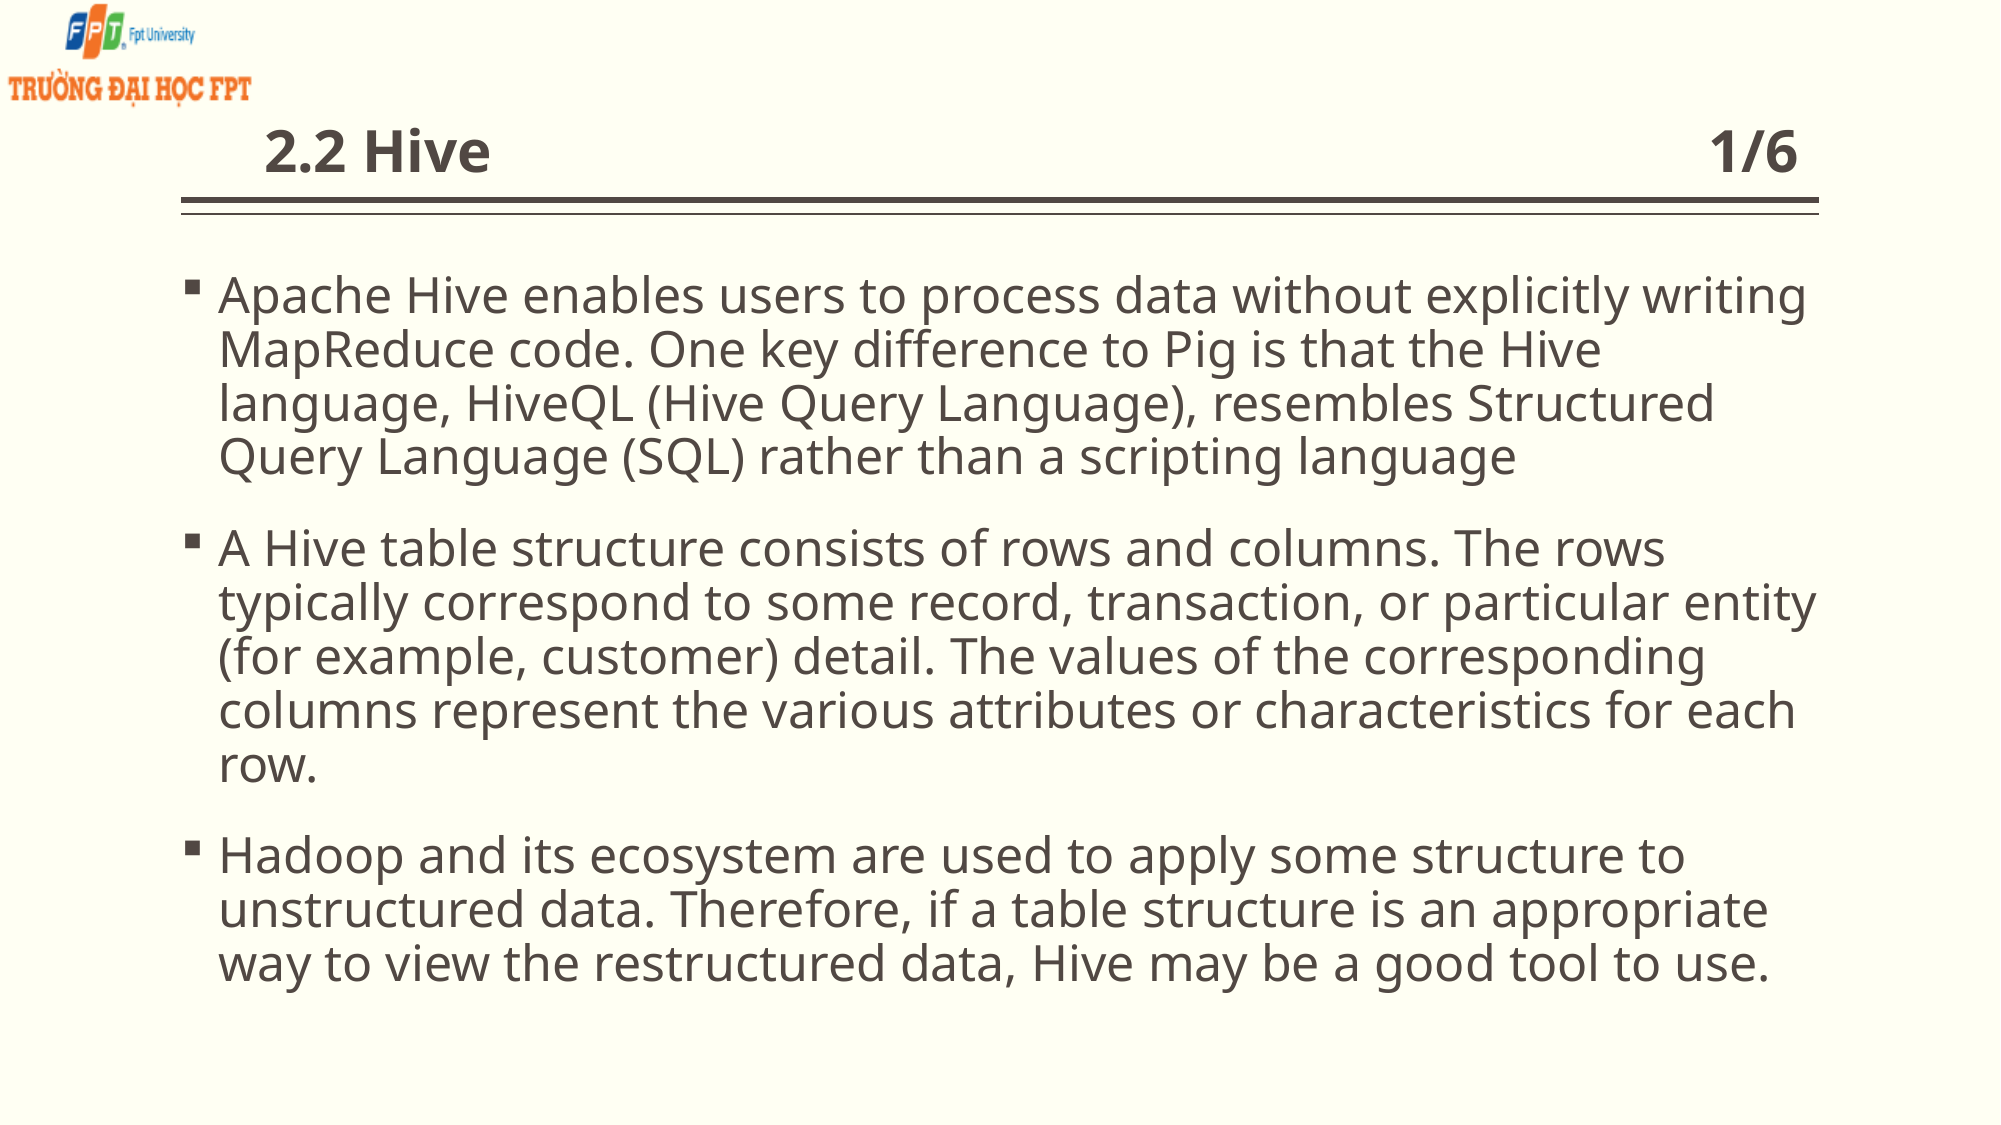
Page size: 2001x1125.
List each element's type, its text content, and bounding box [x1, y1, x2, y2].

title 2.2 Hive 1/6 [264, 12, 1819, 193]
list Apache Hive enables users to process data without explicitly writing MapReduce code. One key difference to Pig is that the Hive language, HiveQL (Hive Query Language), resembles Structured Query Language (SQL) rather than a scripting language A Hive table structure consists of rows and columns. The rows typically correspond to some record, transaction, or particular entity (for example, customer) detail. The values of the corresponding columns represent the various attributes or characteristics for each row. Hadoop and its ecosystem are used to apply some structure to unstructured data. Therefore, if a table structure is an appropriate way to view the restructured data, Hive may be a good tool to use. [181, 262, 1819, 1013]
picture [0, 0, 272, 121]
